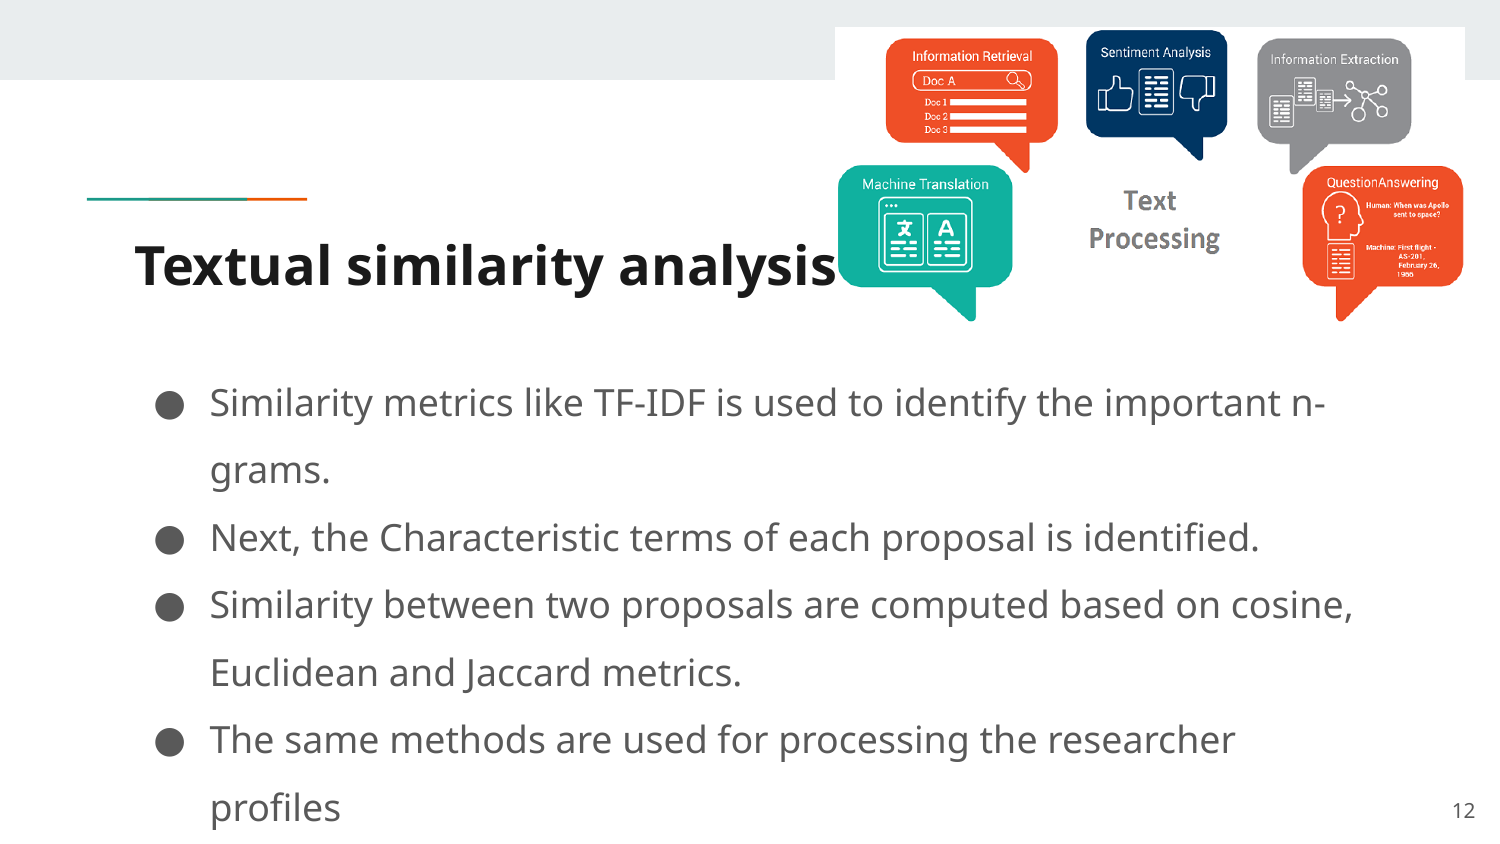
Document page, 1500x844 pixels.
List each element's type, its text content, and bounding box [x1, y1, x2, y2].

title Textual similarity analysis [119, 216, 830, 305]
list Similarity metrics like TF-IDF is used to identify the important n-grams. Next, the Characteristic terms of each proposal is identified. Similarity between two proposals are computed based on cosine, Euclidean and Jaccard metrics. The same methods are used for processing the researcher profiles [119, 341, 1381, 712]
slide_number ‹#› [1400, 779, 1491, 844]
picture [835, 27, 1466, 330]
